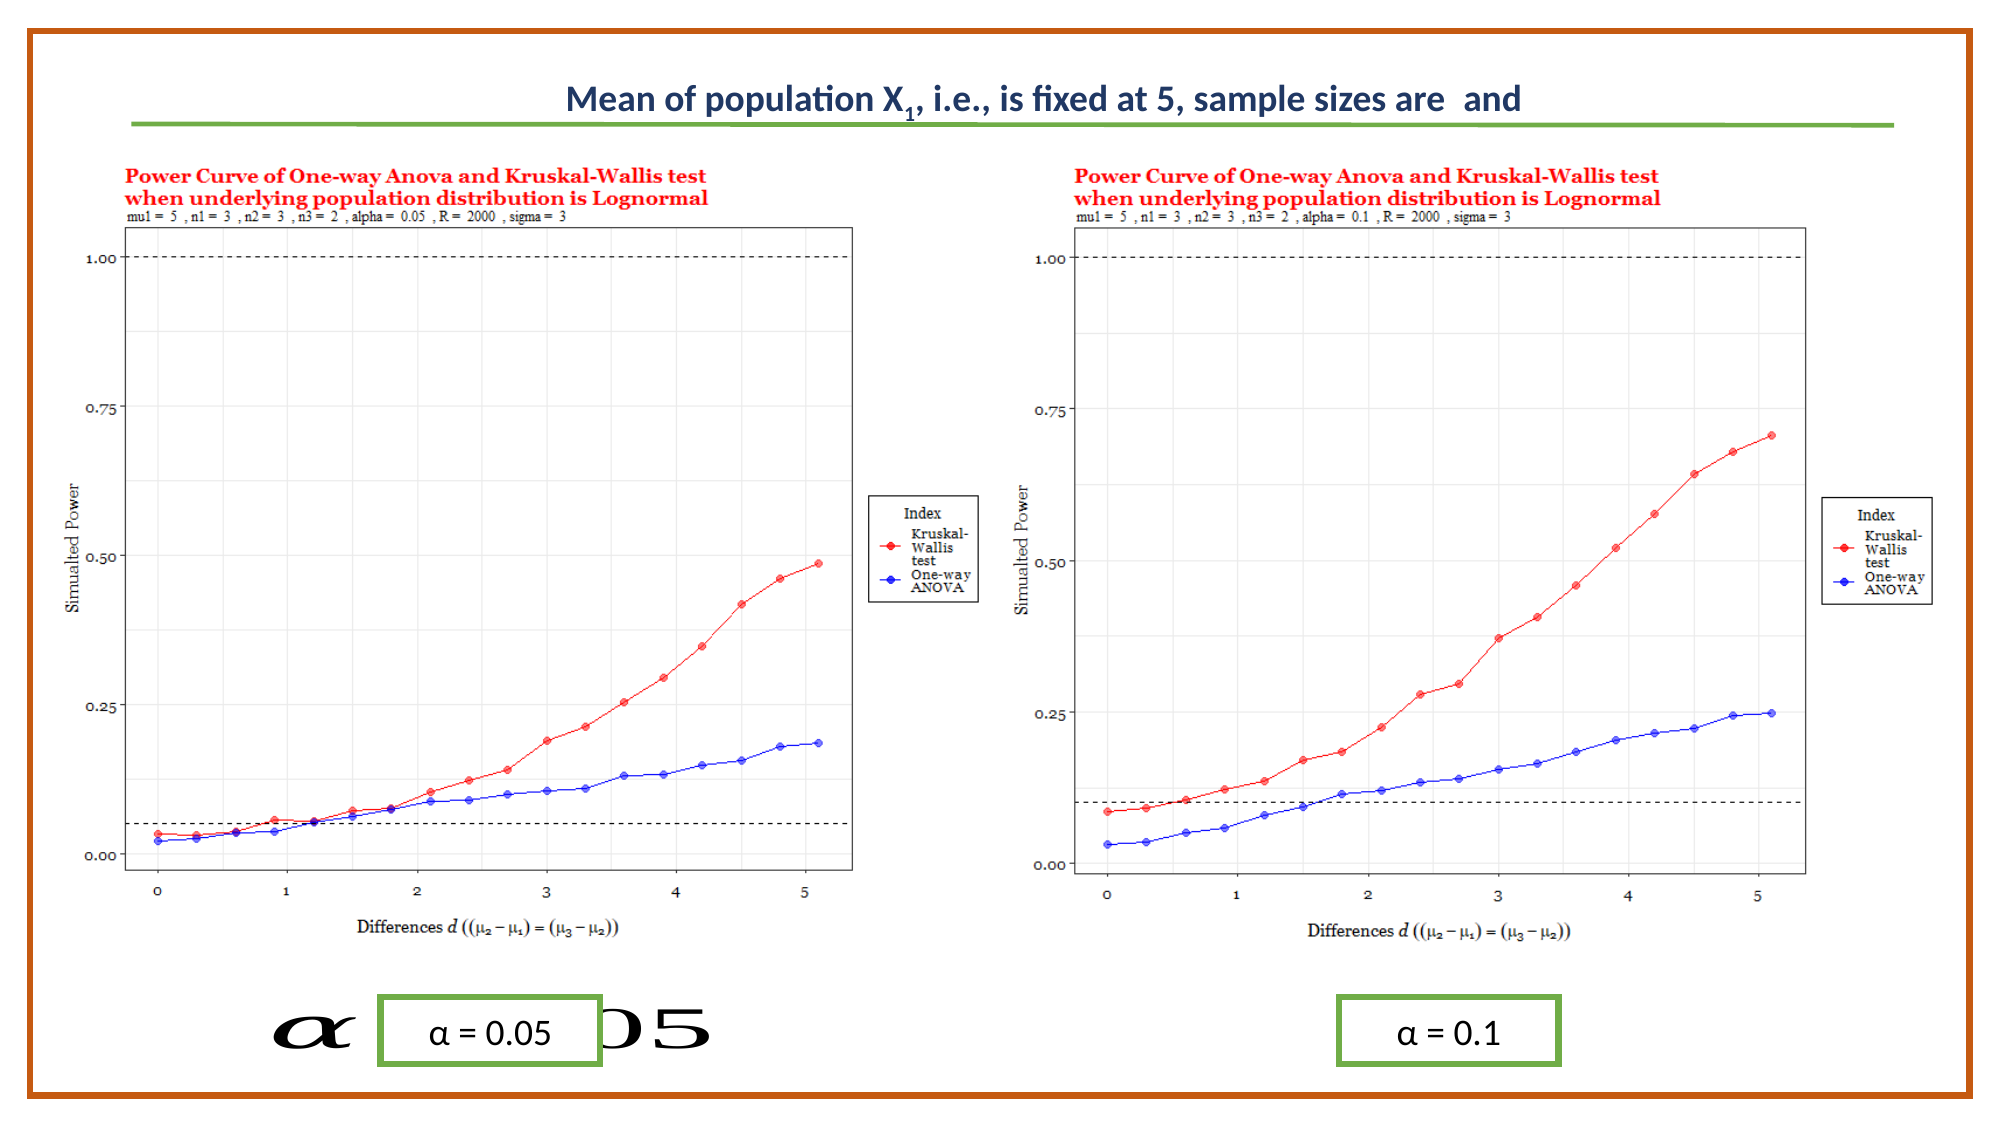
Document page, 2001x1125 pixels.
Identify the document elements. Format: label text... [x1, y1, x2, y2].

text_box α = 0.05 [380, 996, 601, 1065]
picture [1004, 163, 1941, 953]
text_box whe [29, 30, 1970, 1097]
text_box α = 0.1 [1338, 996, 1560, 1065]
picture [55, 163, 987, 949]
